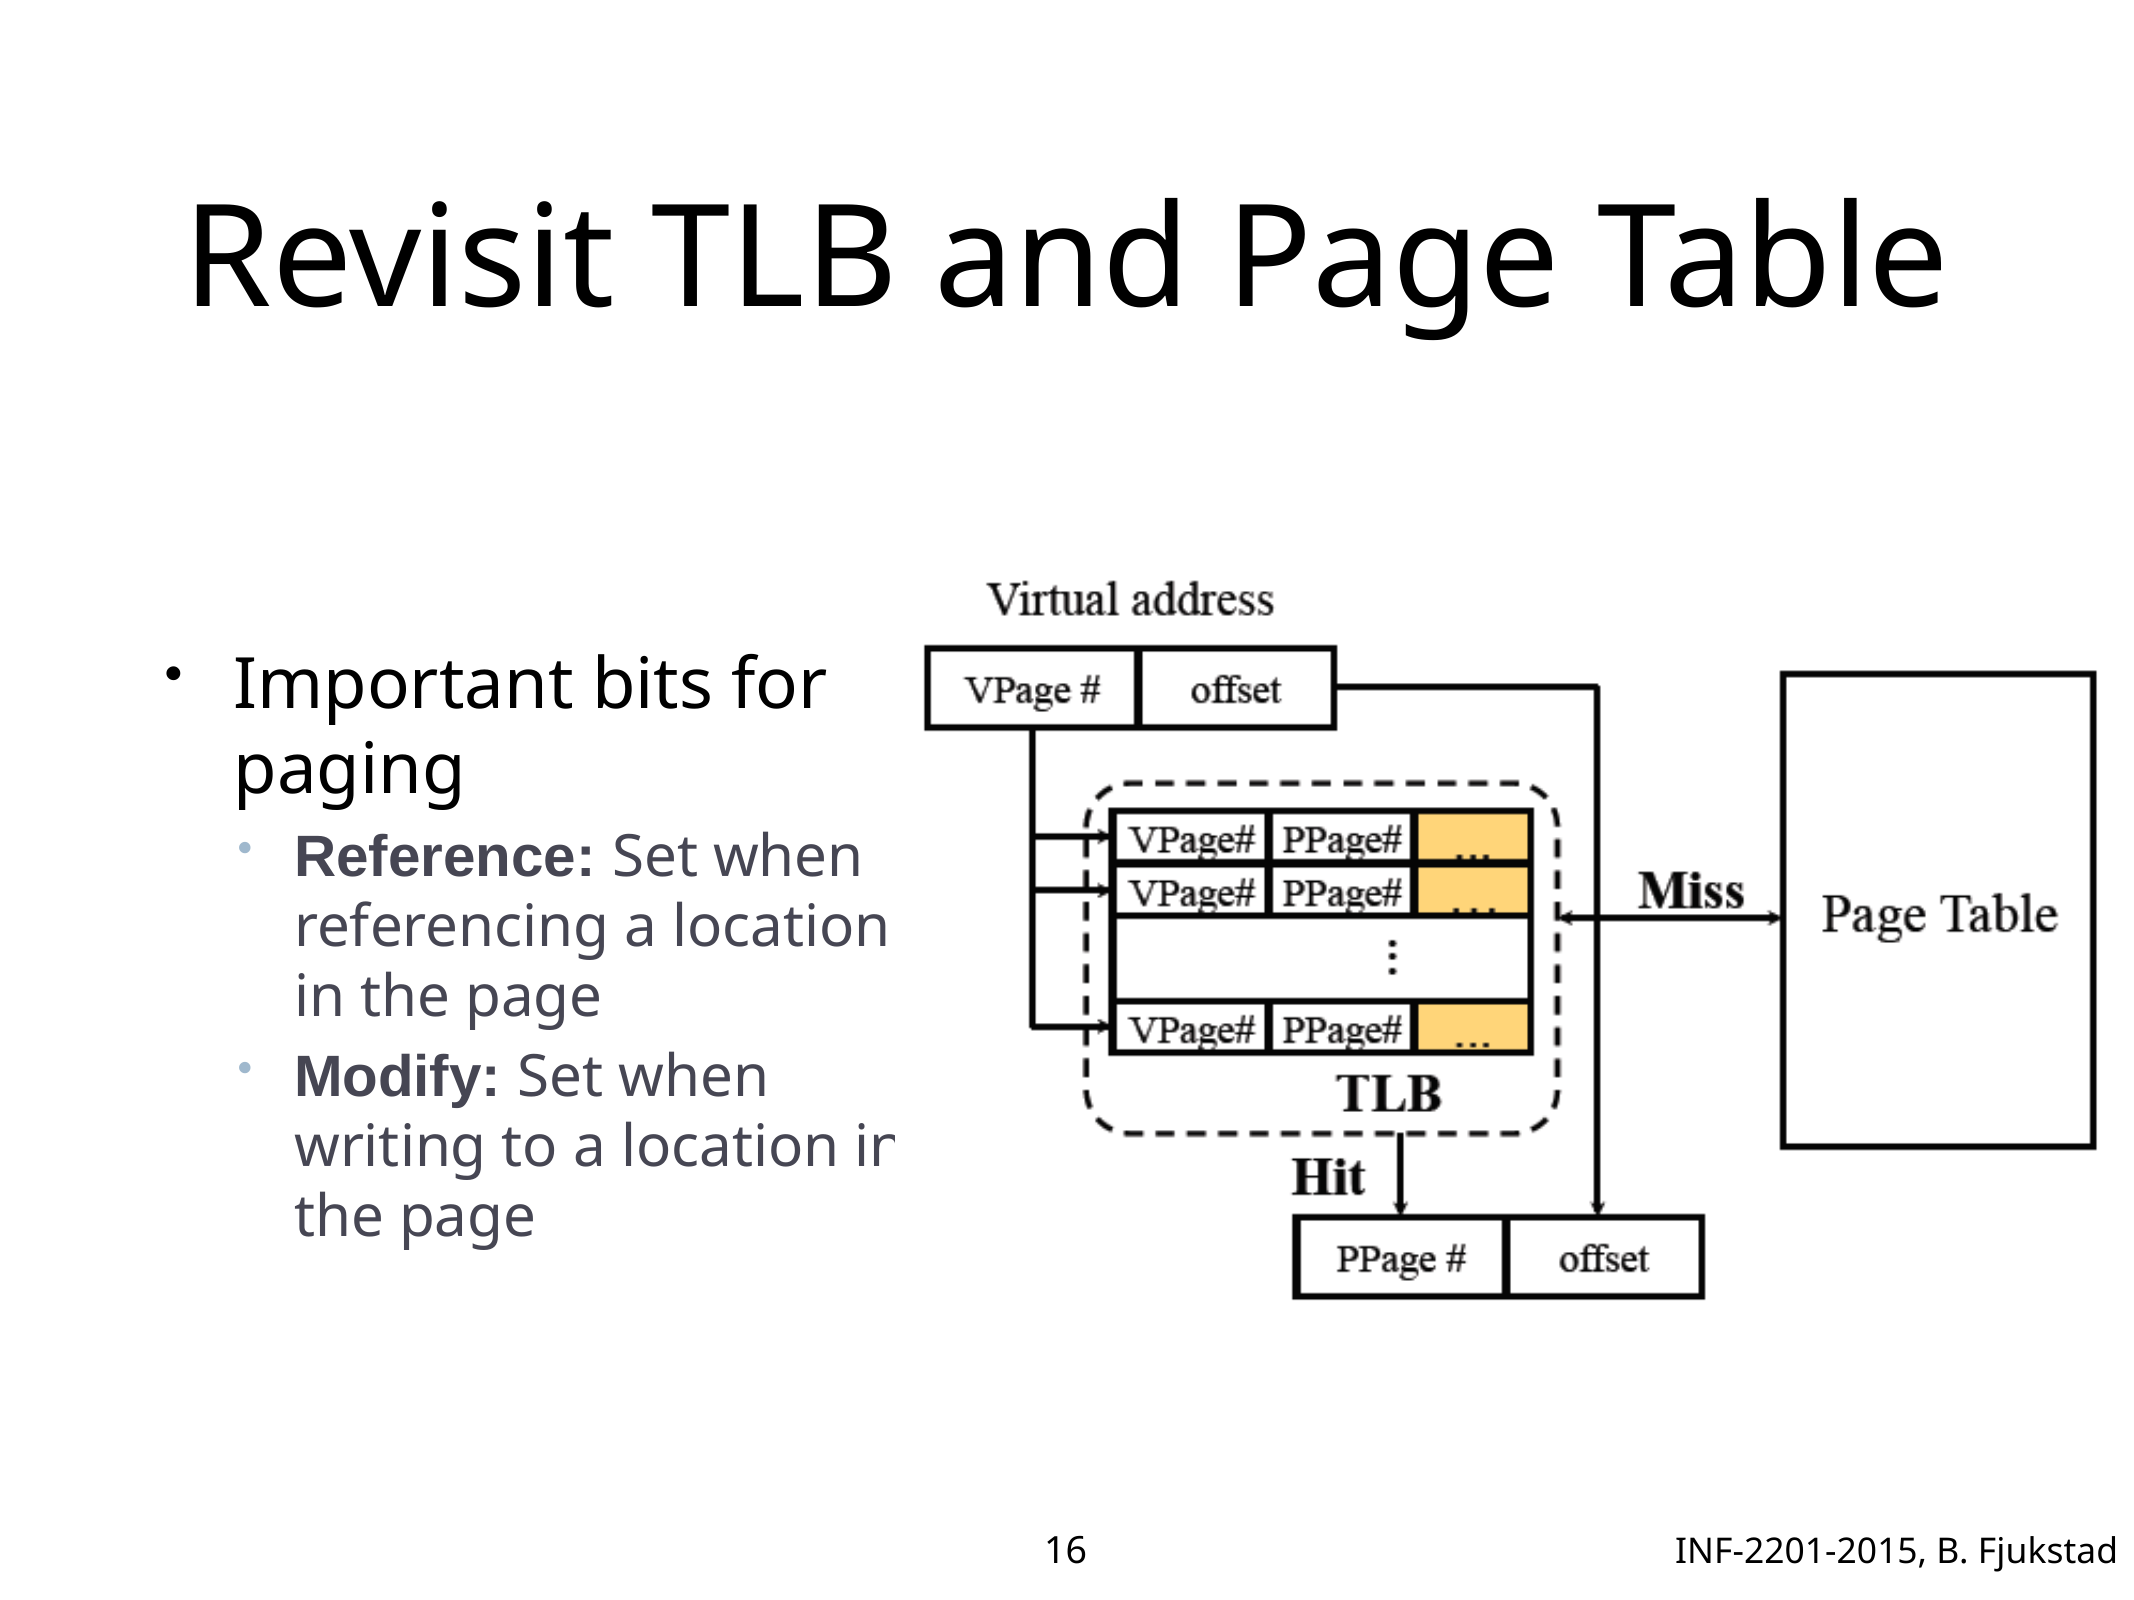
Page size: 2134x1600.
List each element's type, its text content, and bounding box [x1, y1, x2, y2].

picture [895, 572, 2127, 1313]
slide_number 16 [1034, 1517, 1097, 1581]
list Important bits for paging Reference: Set when referencing a location in the page Modify: Set when writing to a location in the page [155, 426, 919, 1459]
title Revisit TLB and Page Table [155, 72, 1978, 428]
